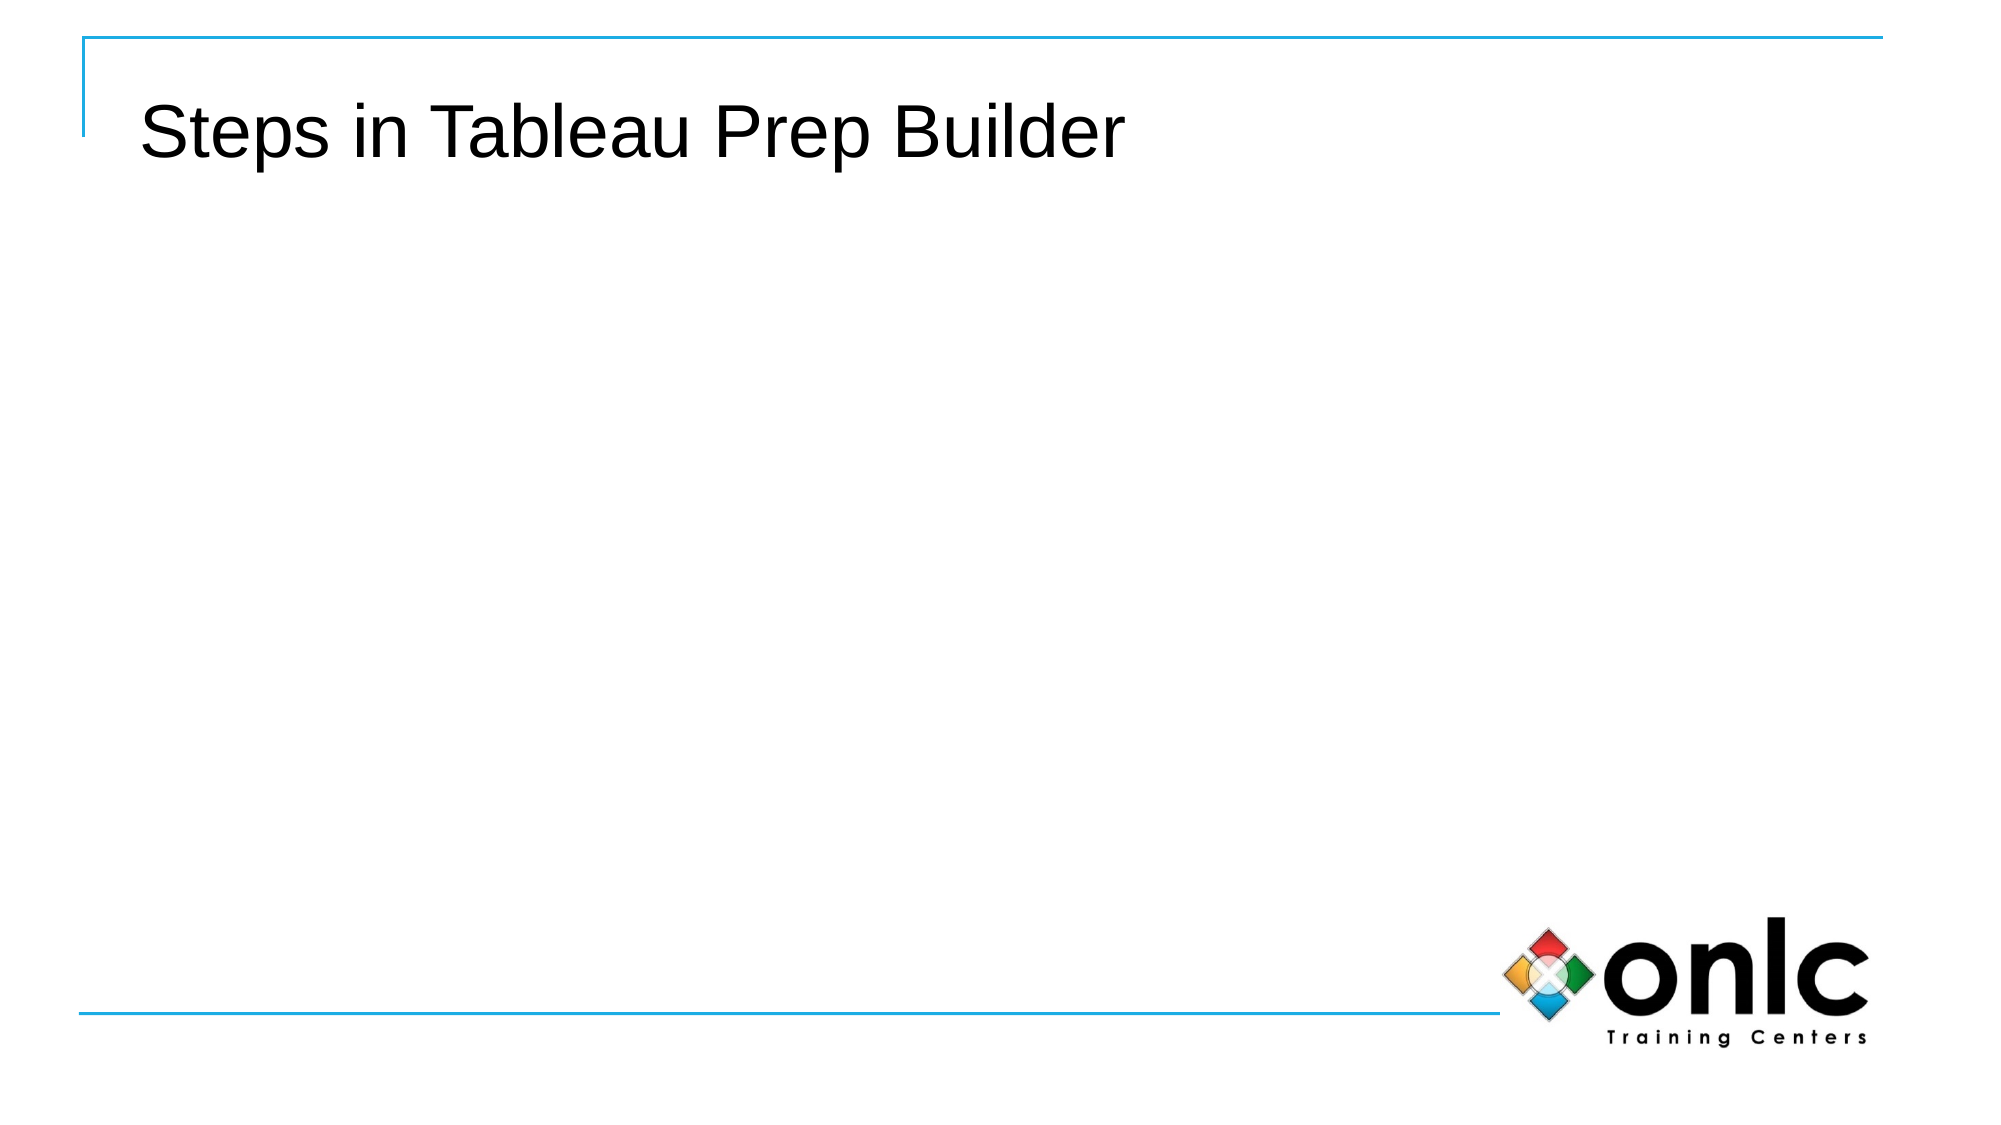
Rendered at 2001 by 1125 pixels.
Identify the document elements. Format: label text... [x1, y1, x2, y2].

picture [1500, 912, 1875, 1059]
title Steps in Tableau Prep Builder [125, 75, 1875, 262]
